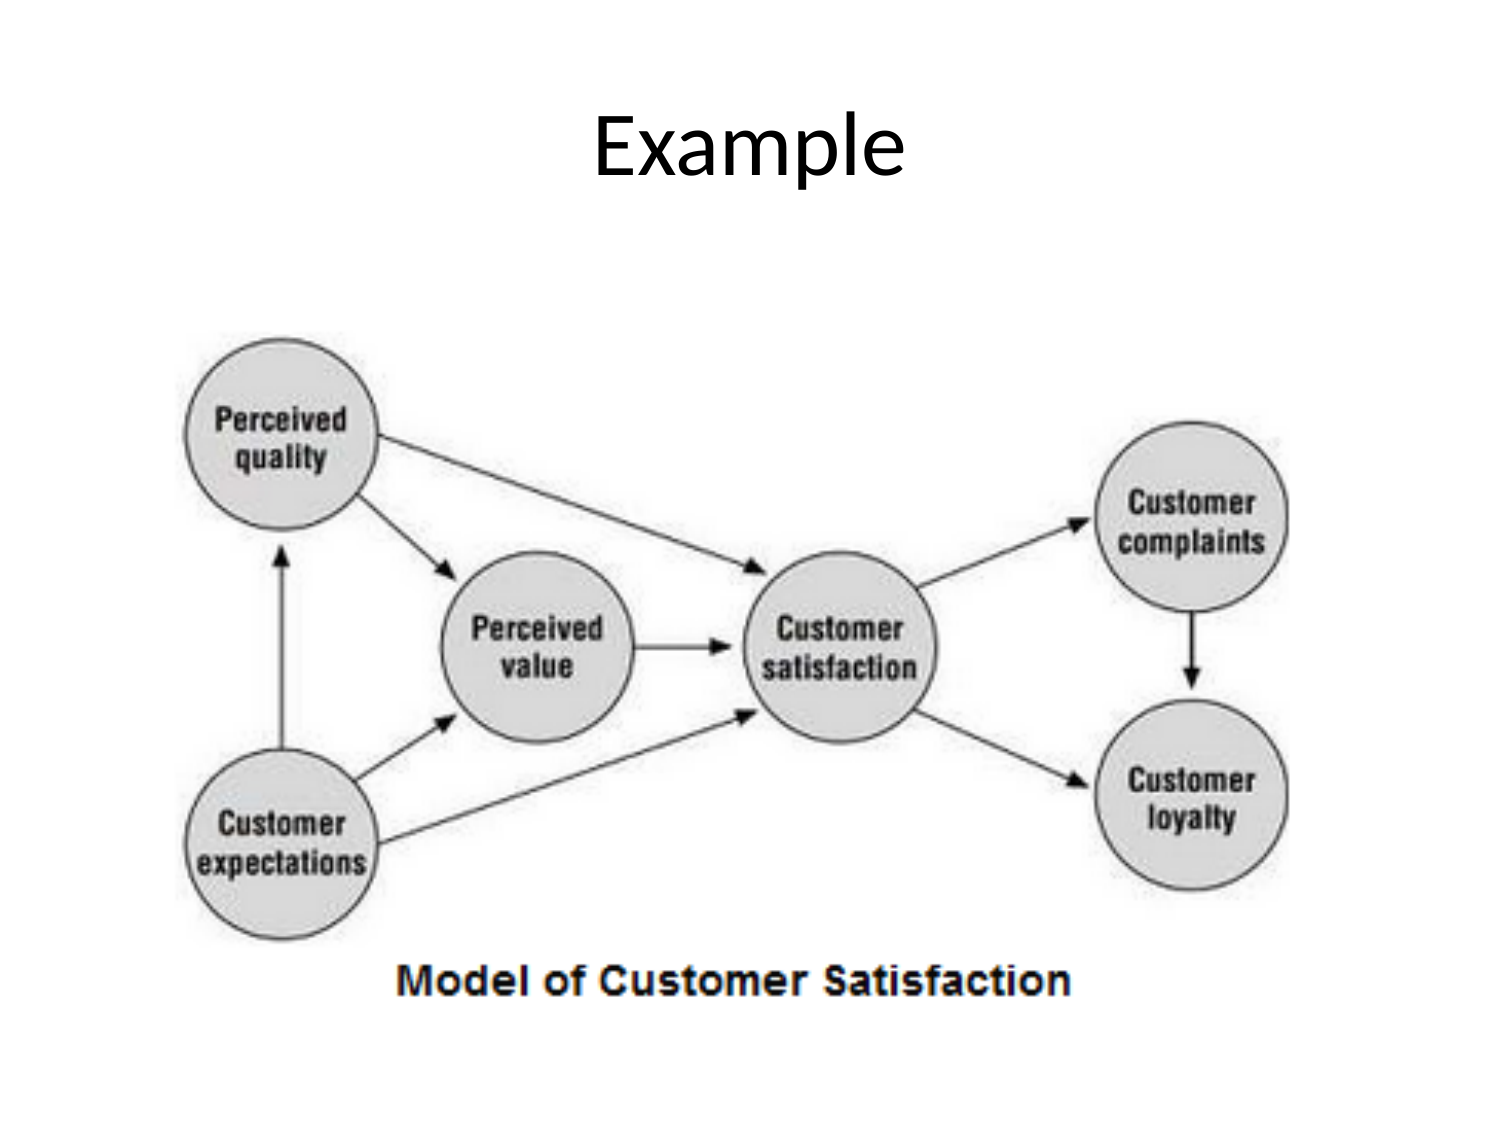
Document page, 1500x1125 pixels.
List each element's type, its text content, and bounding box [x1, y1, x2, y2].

picture [112, 299, 1339, 1040]
title Example [75, 45, 1425, 233]
